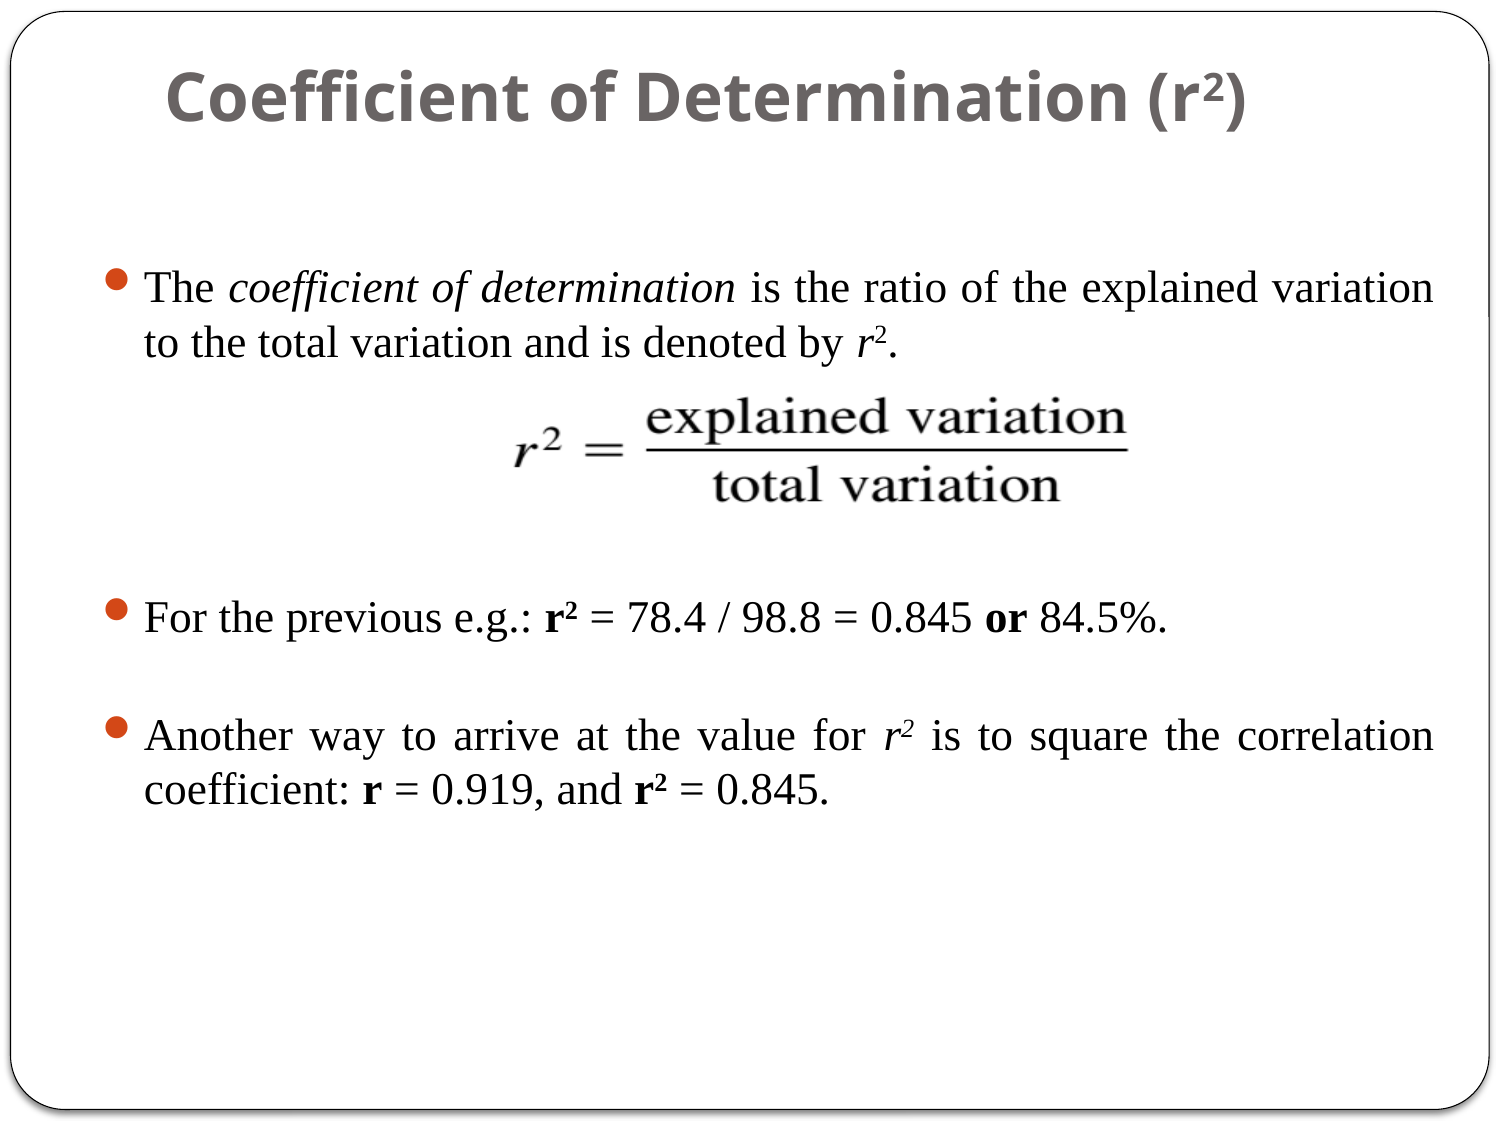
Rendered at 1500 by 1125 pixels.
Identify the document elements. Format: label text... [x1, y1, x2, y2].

title Coefficient of Determination (r2) [150, 45, 1425, 150]
picture [462, 374, 1160, 526]
list The coefficient of determination is the ratio of the explained variation to the total variation and is denoted by r2. For the previous e.g.: r2 = 78.4 / 98.8 = 0.845 or 84.5%. Another way to arrive at the value for r2 is to square the correlation coefficient: r = 0.919, and r2 = 0.845. [87, 249, 1450, 1000]
